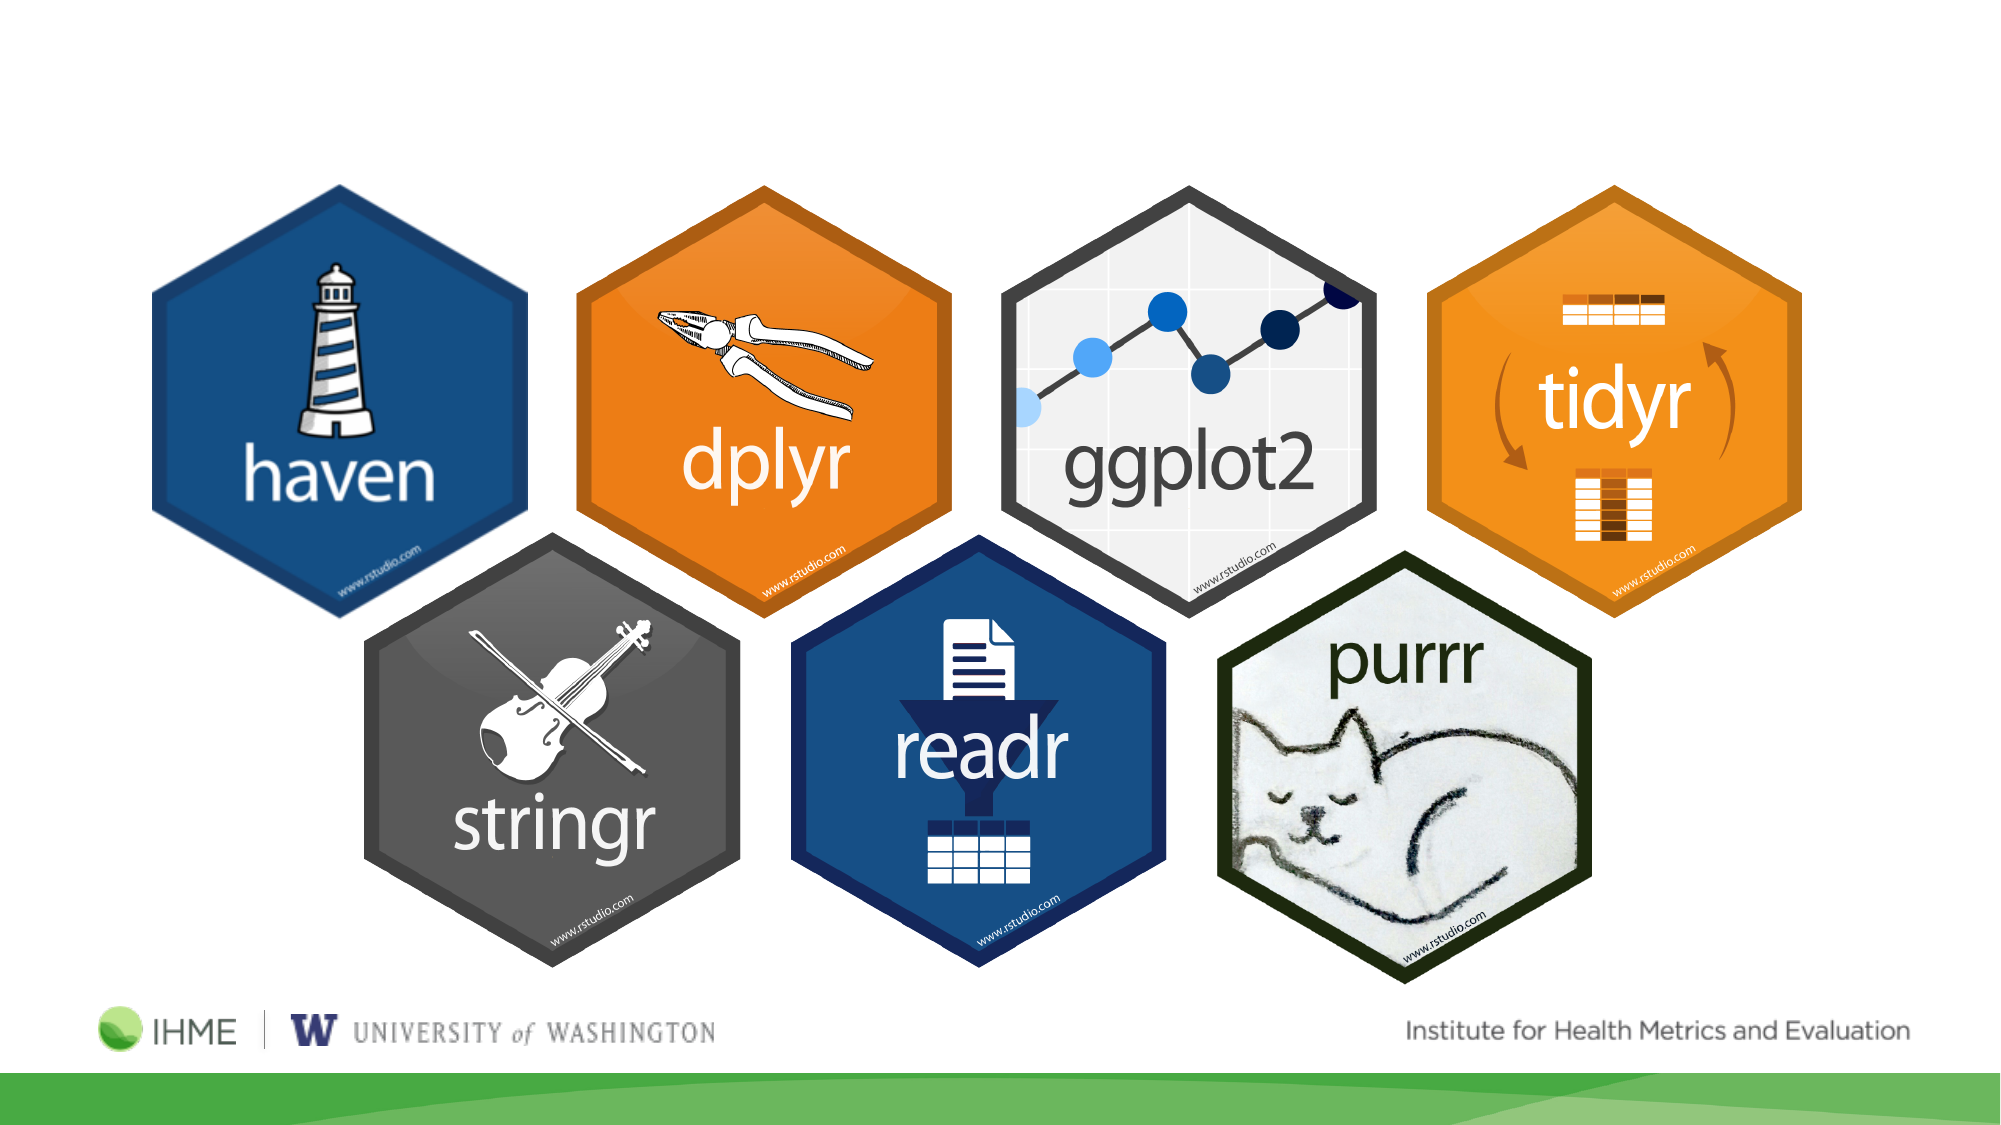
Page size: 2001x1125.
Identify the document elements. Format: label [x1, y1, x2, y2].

picture [791, 533, 1167, 969]
picture [0, 1073, 2001, 1125]
picture [1399, 1013, 1916, 1046]
picture [1216, 549, 1593, 985]
text_box [151, 184, 1802, 620]
picture [364, 531, 742, 969]
picture [98, 1006, 236, 1052]
